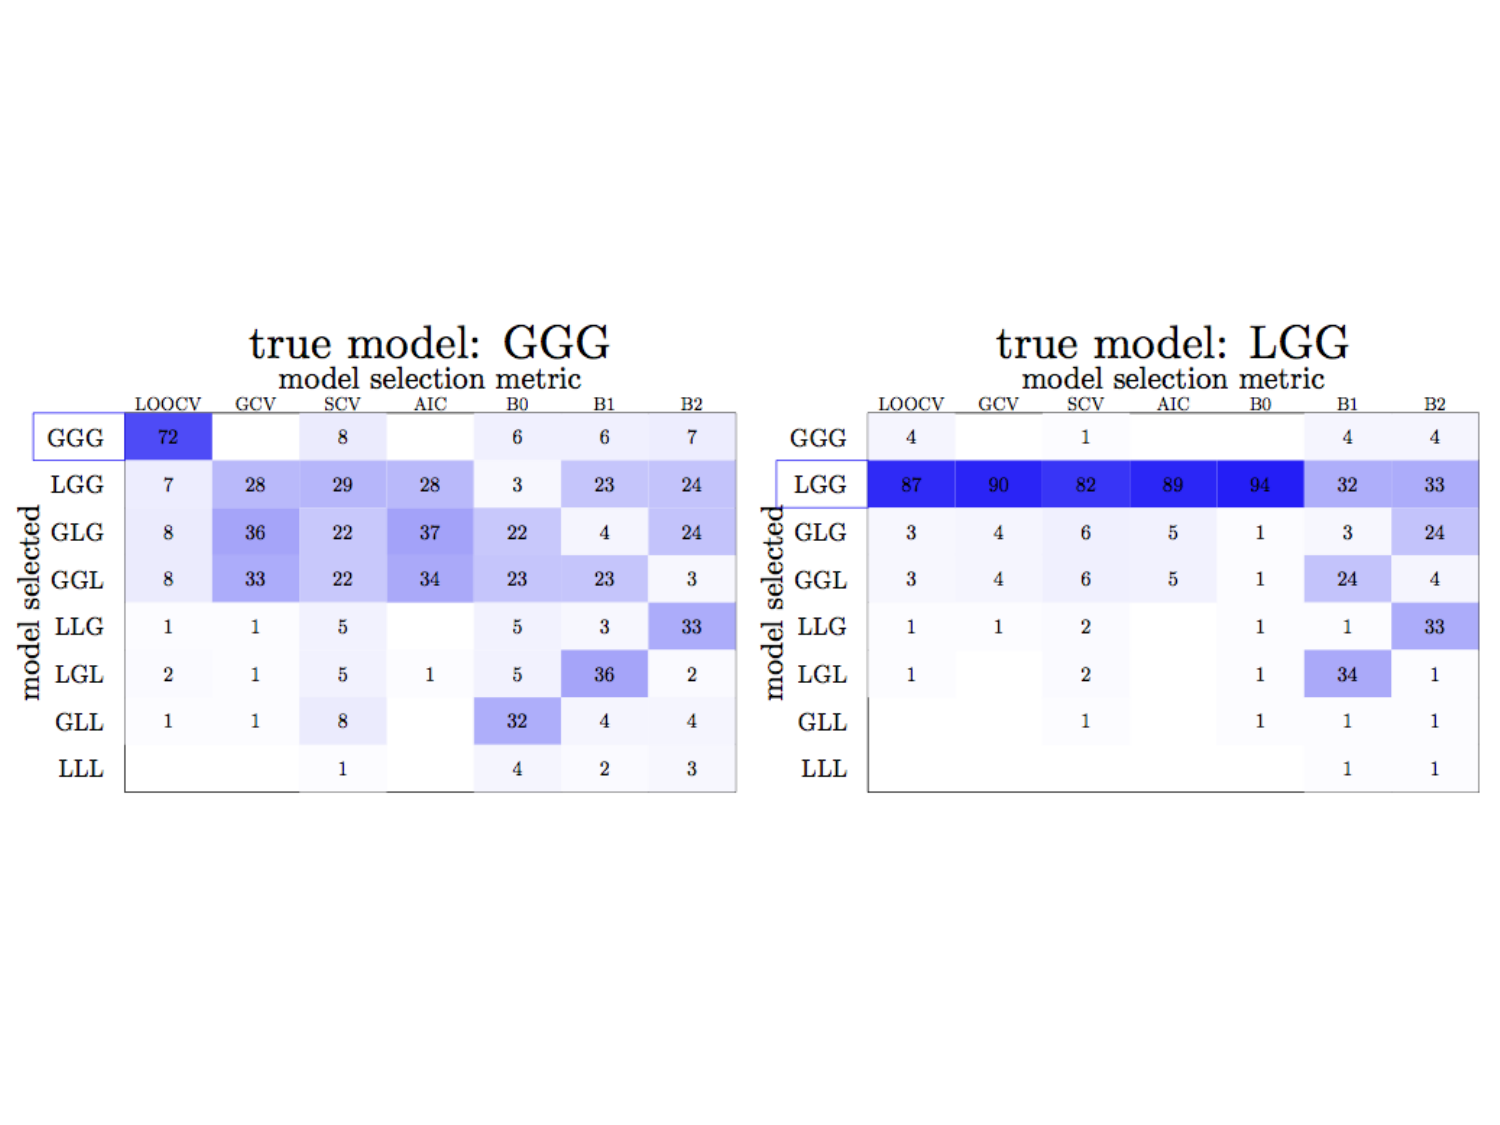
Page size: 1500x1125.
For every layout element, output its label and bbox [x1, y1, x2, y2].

picture [0, 312, 1500, 809]
